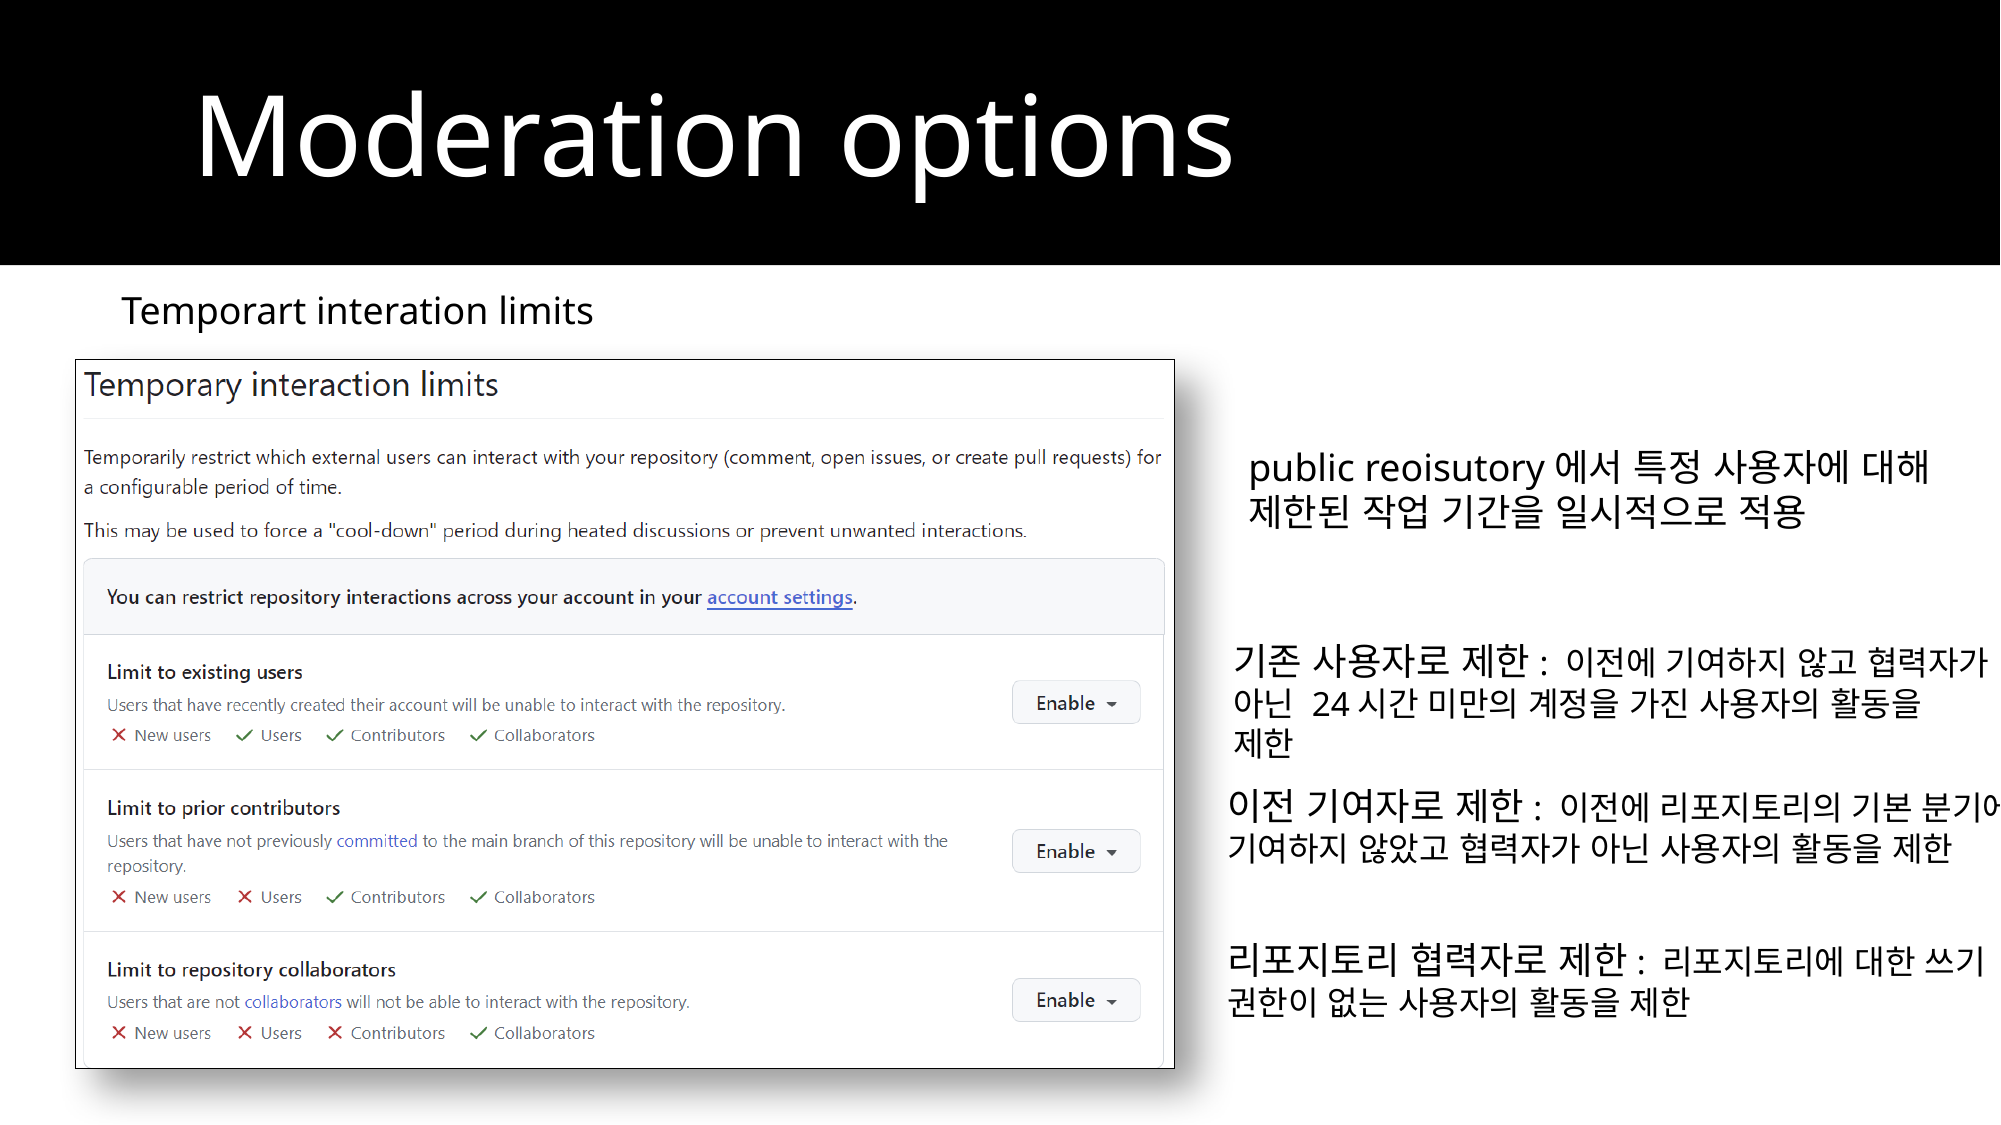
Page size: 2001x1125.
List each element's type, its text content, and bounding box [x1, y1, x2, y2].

text_box Temporart interation limits [106, 279, 610, 340]
text_box [0, 0, 2000, 267]
text_box public reoisutory에서 특정 사용자에 대해 제한된 작업 기간을 일시적으로 적용 [1233, 436, 1957, 542]
text_box 리포지토리 협력자로 제한: 리포지토리에 대한 쓰기 권한이 없는 사용자의 활동을 제한 [1212, 929, 2000, 1030]
text_box Moderation options [177, 56, 1252, 207]
text_box 이전 기여자로 제한: 이전에 리포지토리의 기본 분기에 기여하지 않았고 협력자가 아닌 사용자의 활동을 제한 [1212, 775, 2000, 876]
text_box 기존 사용자로 제한: 이전에 기여하지 않고 협력자가 아닌 24시간 미만의 계정을 가진 사용자의 활동을 제한 [1218, 630, 2000, 771]
picture [75, 358, 1175, 1069]
